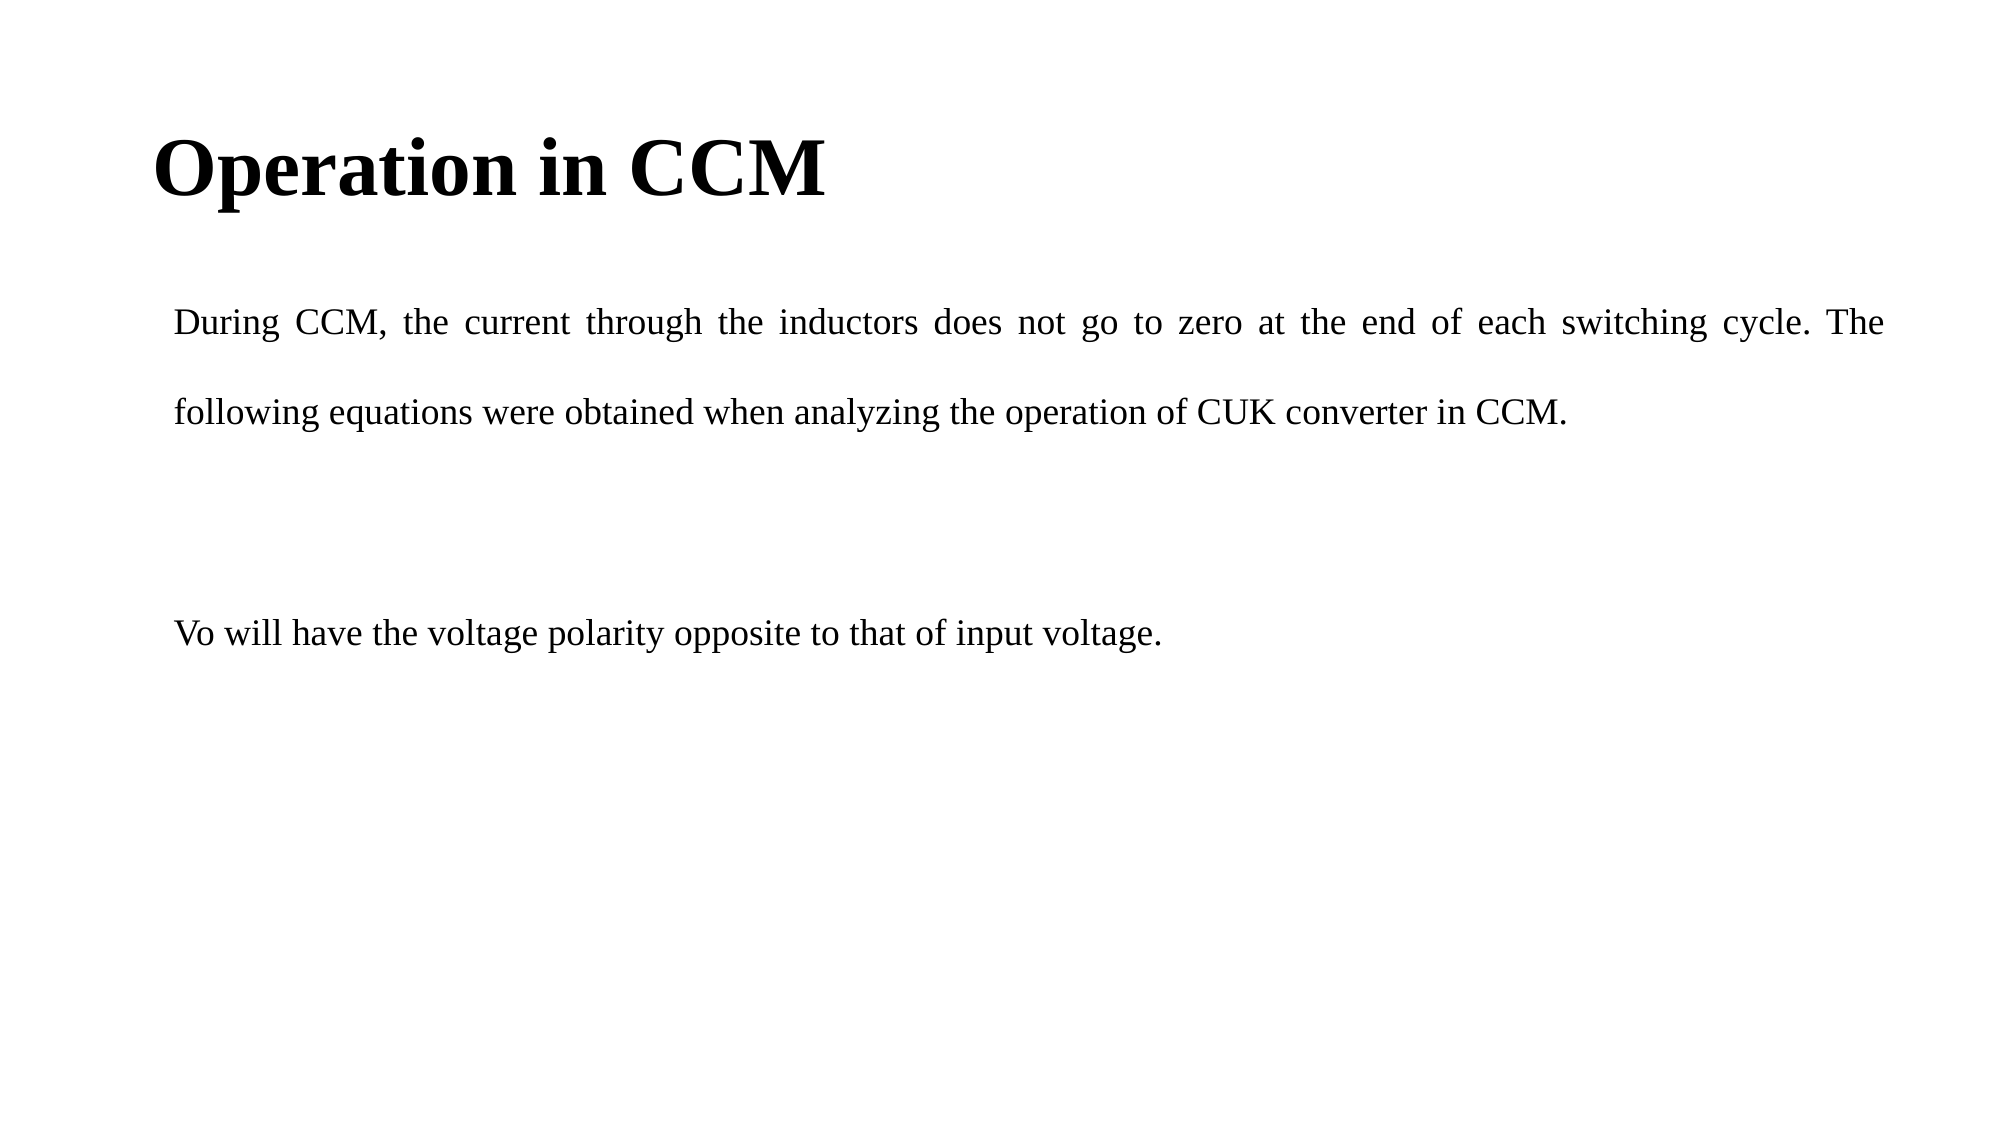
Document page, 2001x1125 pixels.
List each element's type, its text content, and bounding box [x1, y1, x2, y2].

title Operation in CCM [137, 59, 1863, 278]
